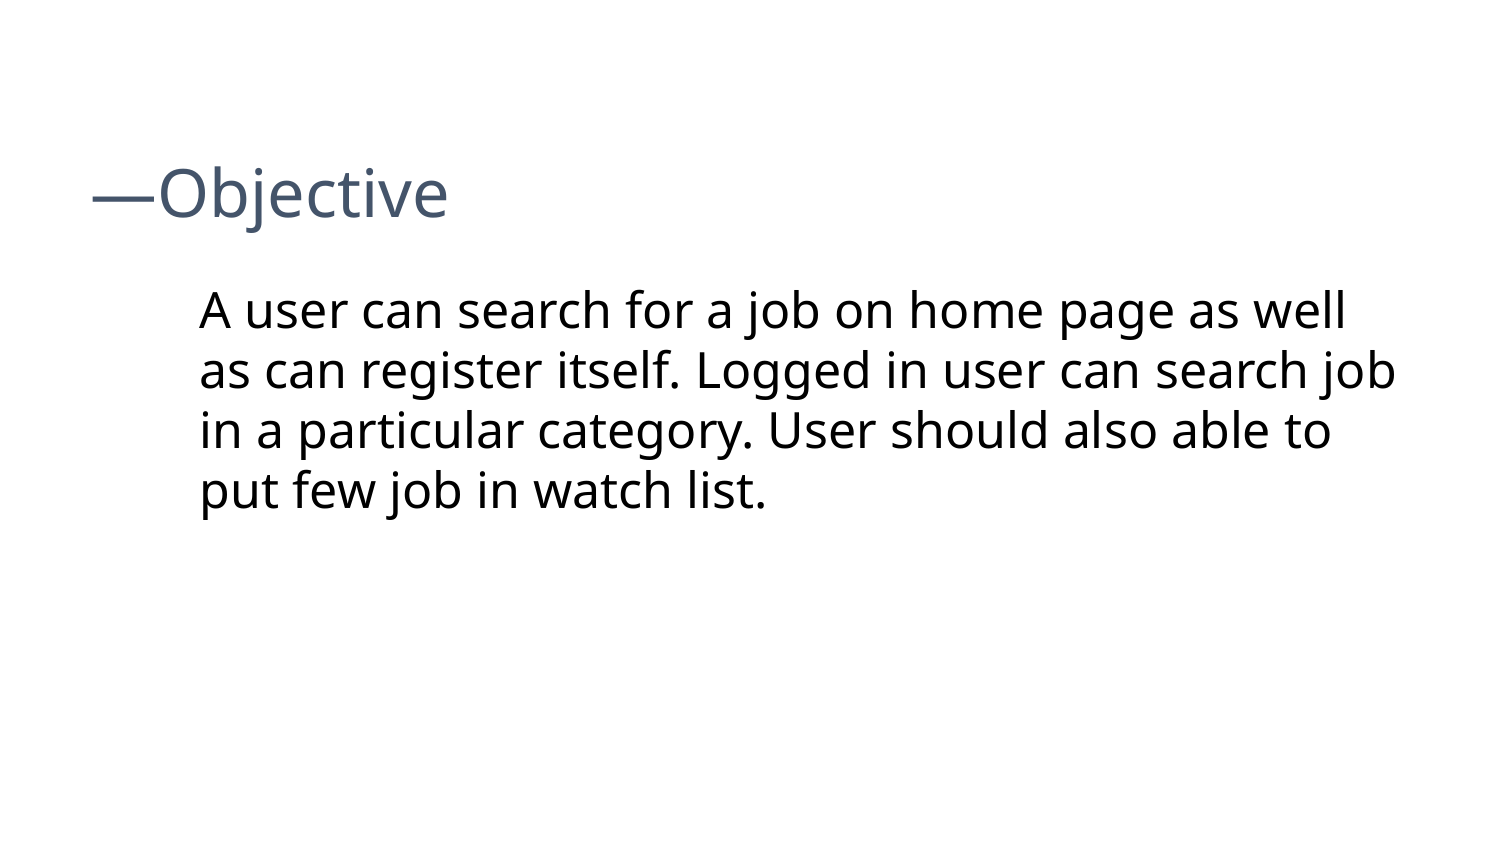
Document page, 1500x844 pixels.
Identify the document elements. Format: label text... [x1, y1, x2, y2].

subtitle A user can search for a job on home page as well as can register itself. Logged in user can search job in a particular category. User should also able to put few job in watch list. [184, 263, 1420, 771]
title —Objective [0, 145, 803, 311]
